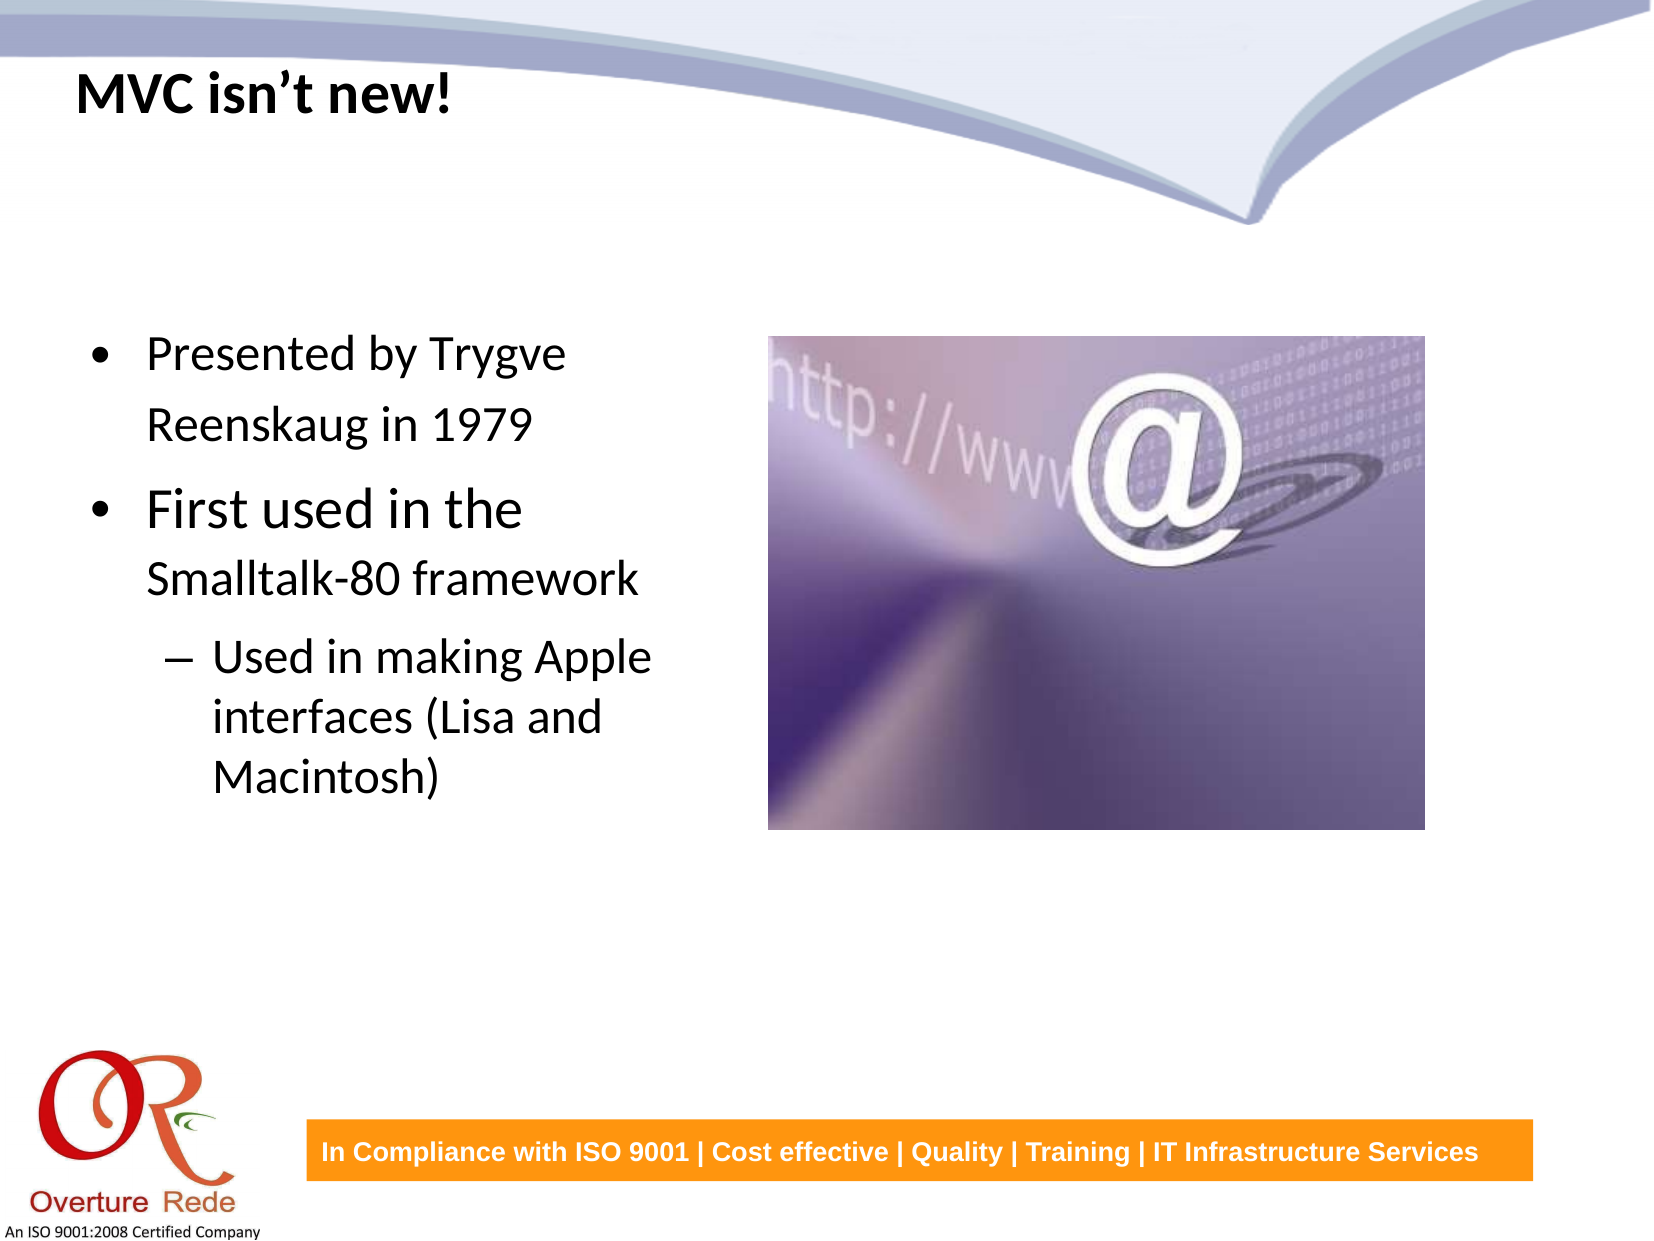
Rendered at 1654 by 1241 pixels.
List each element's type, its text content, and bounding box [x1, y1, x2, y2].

picture [0, 0, 1654, 225]
text_box MVC isn’t new! [72, 65, 523, 139]
text_box • [87, 324, 122, 388]
text_box Presented by Trygve Reenskaug in 1979 First used in the Smalltalk-80 framework – Used in making Apple interfaces (Lisa and Macintosh) [144, 328, 721, 807]
picture [5, 1050, 260, 1240]
text_box • [87, 478, 122, 542]
text_box [768, 336, 1425, 830]
